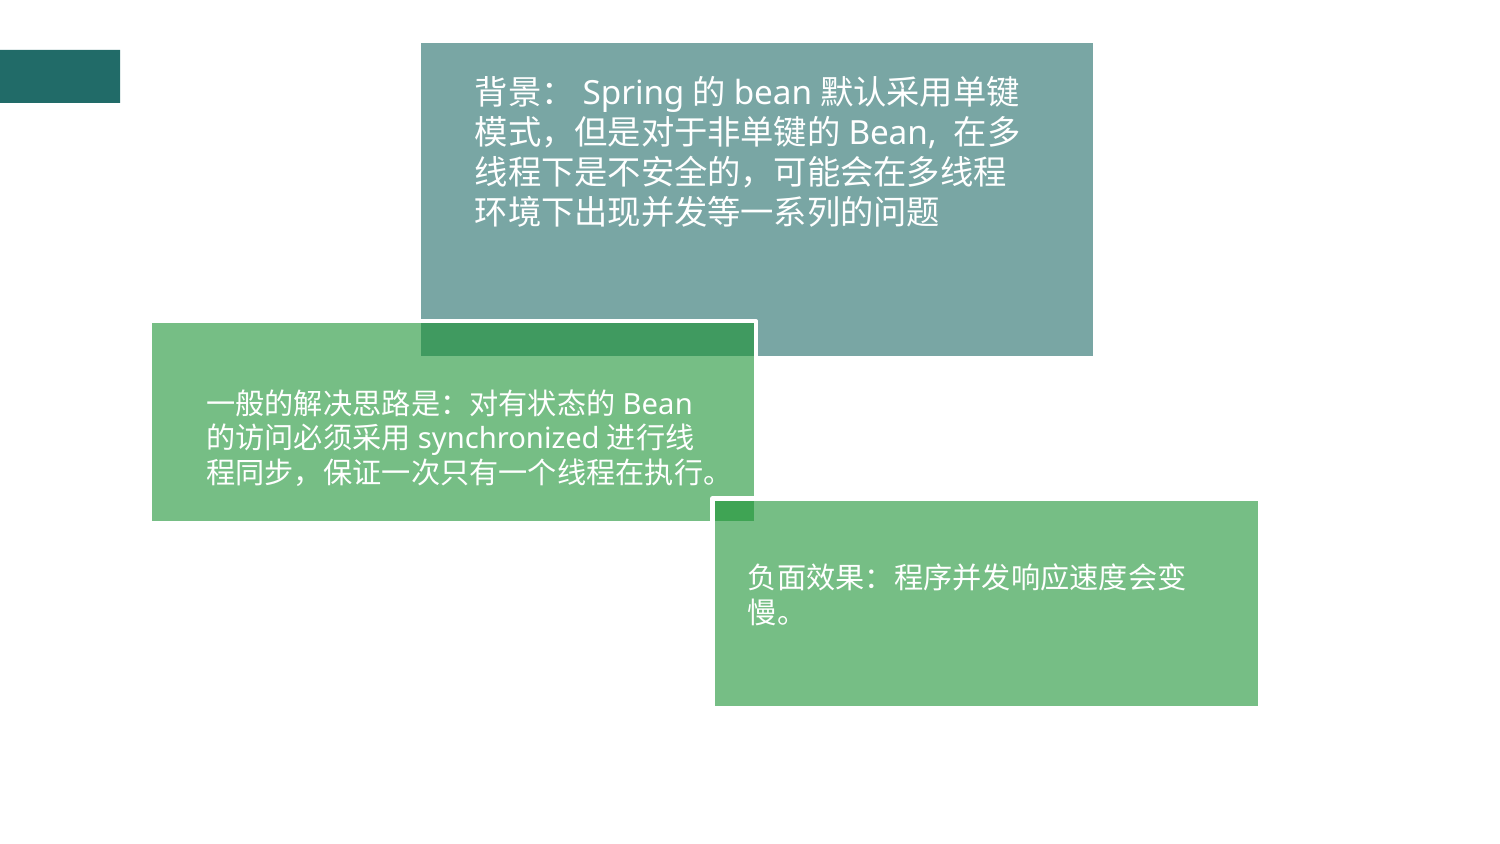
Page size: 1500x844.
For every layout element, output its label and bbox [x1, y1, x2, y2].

text_box [149, 321, 756, 523]
text_box [712, 498, 1261, 709]
text_box [419, 40, 1096, 359]
